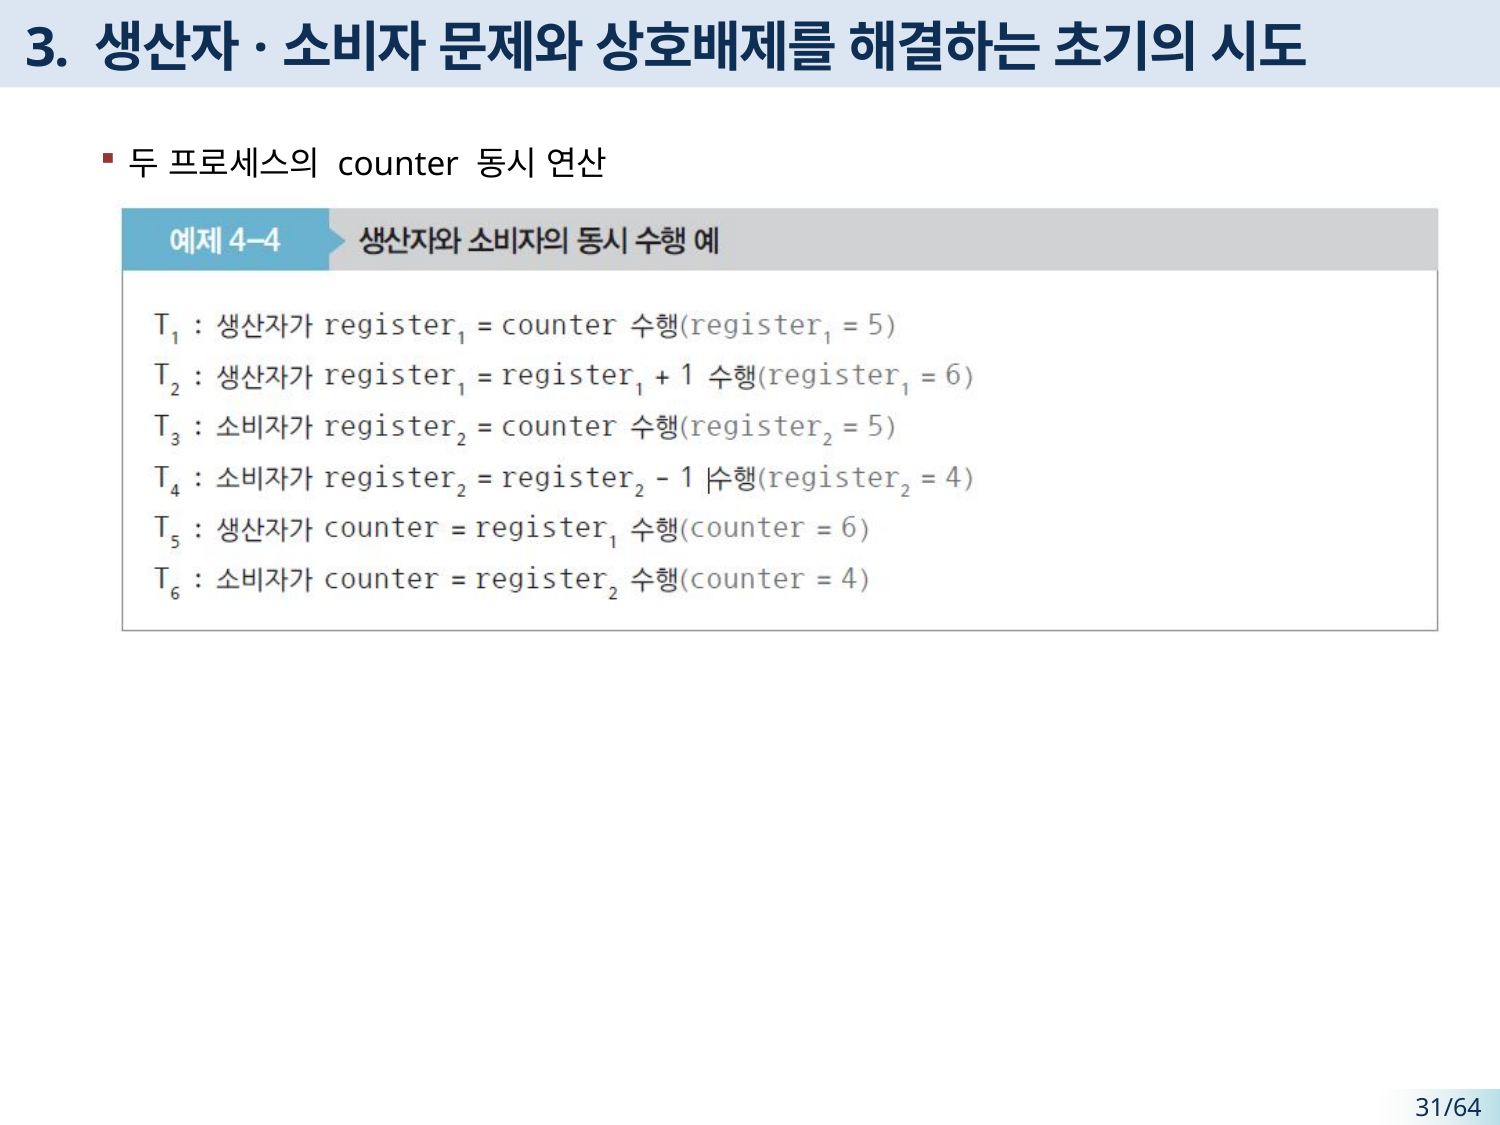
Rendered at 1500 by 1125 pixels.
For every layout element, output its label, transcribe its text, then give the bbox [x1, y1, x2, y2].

title 3. 생산자·소비자 문제와 상호배제를 해결하는 초기의 시도 [10, 5, 1430, 84]
picture [114, 200, 1445, 637]
list 두 프로세스의 counter 동시 연산 [10, 126, 1481, 1057]
